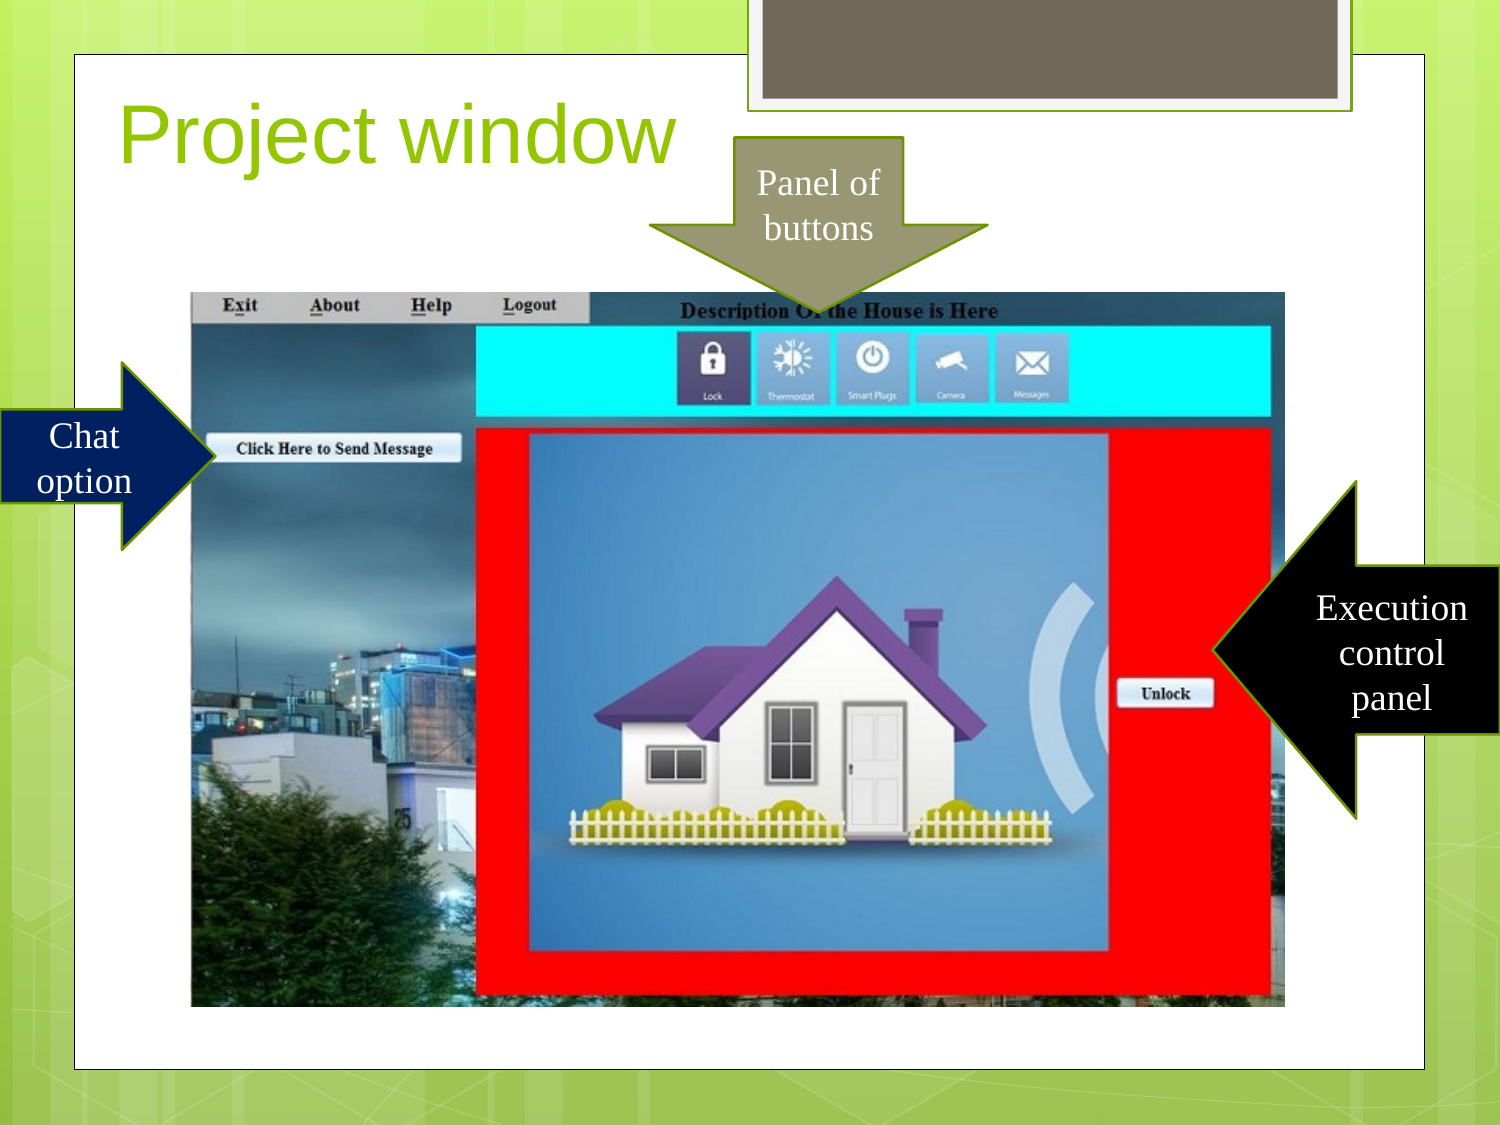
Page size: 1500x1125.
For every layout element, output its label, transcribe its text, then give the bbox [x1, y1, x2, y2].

text_box Execution control panel [1289, 480, 1500, 820]
text_box Panel of buttons [648, 136, 989, 291]
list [190, 292, 1285, 1008]
text_box Chat option [0, 361, 184, 552]
title Project window [0, 0, 965, 188]
